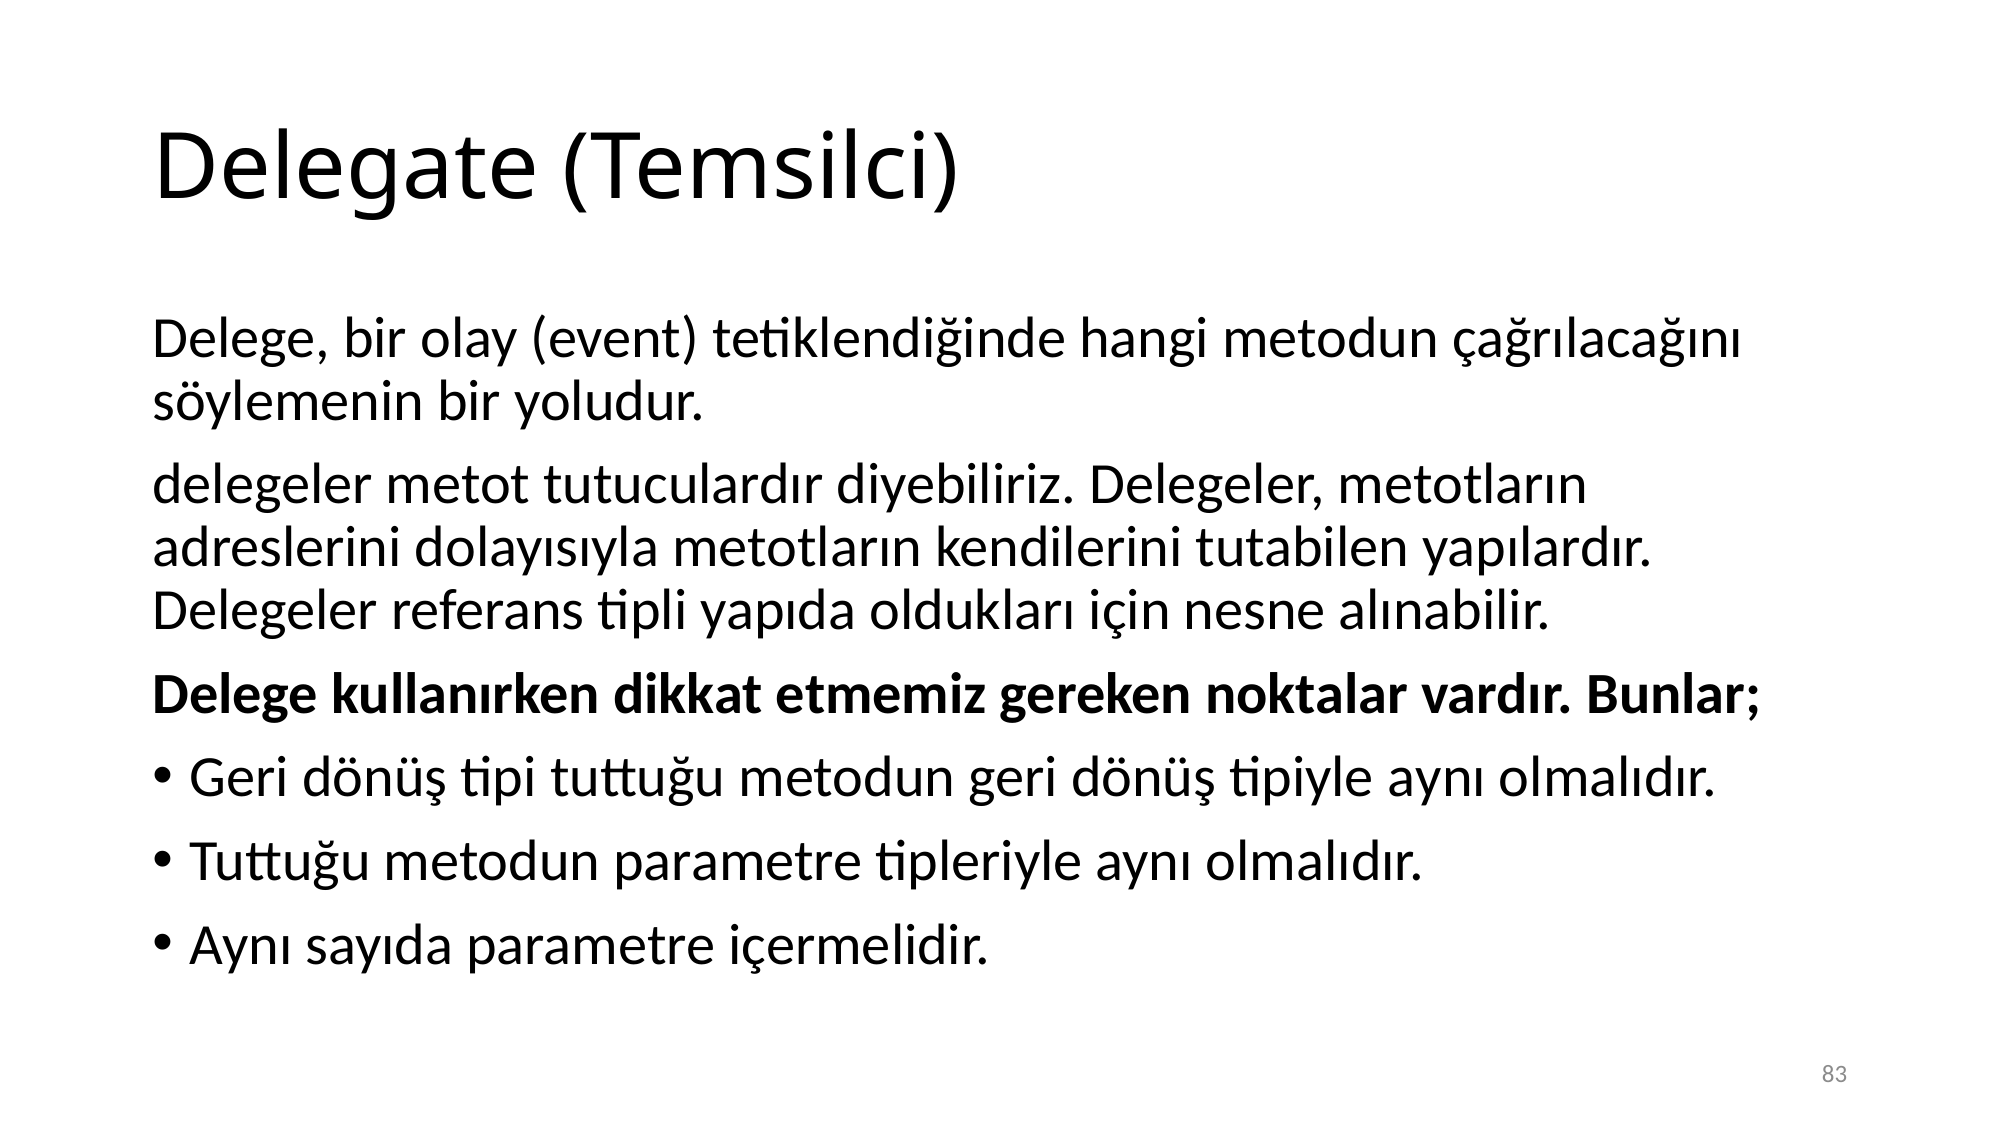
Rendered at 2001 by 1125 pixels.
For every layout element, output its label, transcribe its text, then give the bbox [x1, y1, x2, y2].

slide_number 83 [1412, 1042, 1863, 1103]
list Delege, bir olay (event) tetiklendiğinde hangi metodun çağrılacağını söylemenin bir yoludur. delegeler metot tutuculardır diyebiliriz. Delegeler, metotların adreslerini dolayısıyla metotların kendilerini tutabilen yapılardır. Delegeler referans tipli yapıda oldukları için nesne alınabilir. Delege kullanırken dikkat etmemiz gereken noktalar vardır. Bunlar; Geri dönüş tipi tuttuğu metodun geri dönüş tipiyle aynı olmalıdır. Tuttuğu metodun parametre tipleriyle aynı olmalıdır. Aynı sayıda parametre içermelidir. [137, 299, 1863, 1014]
title Delegate (Temsilci) [137, 59, 1863, 278]
